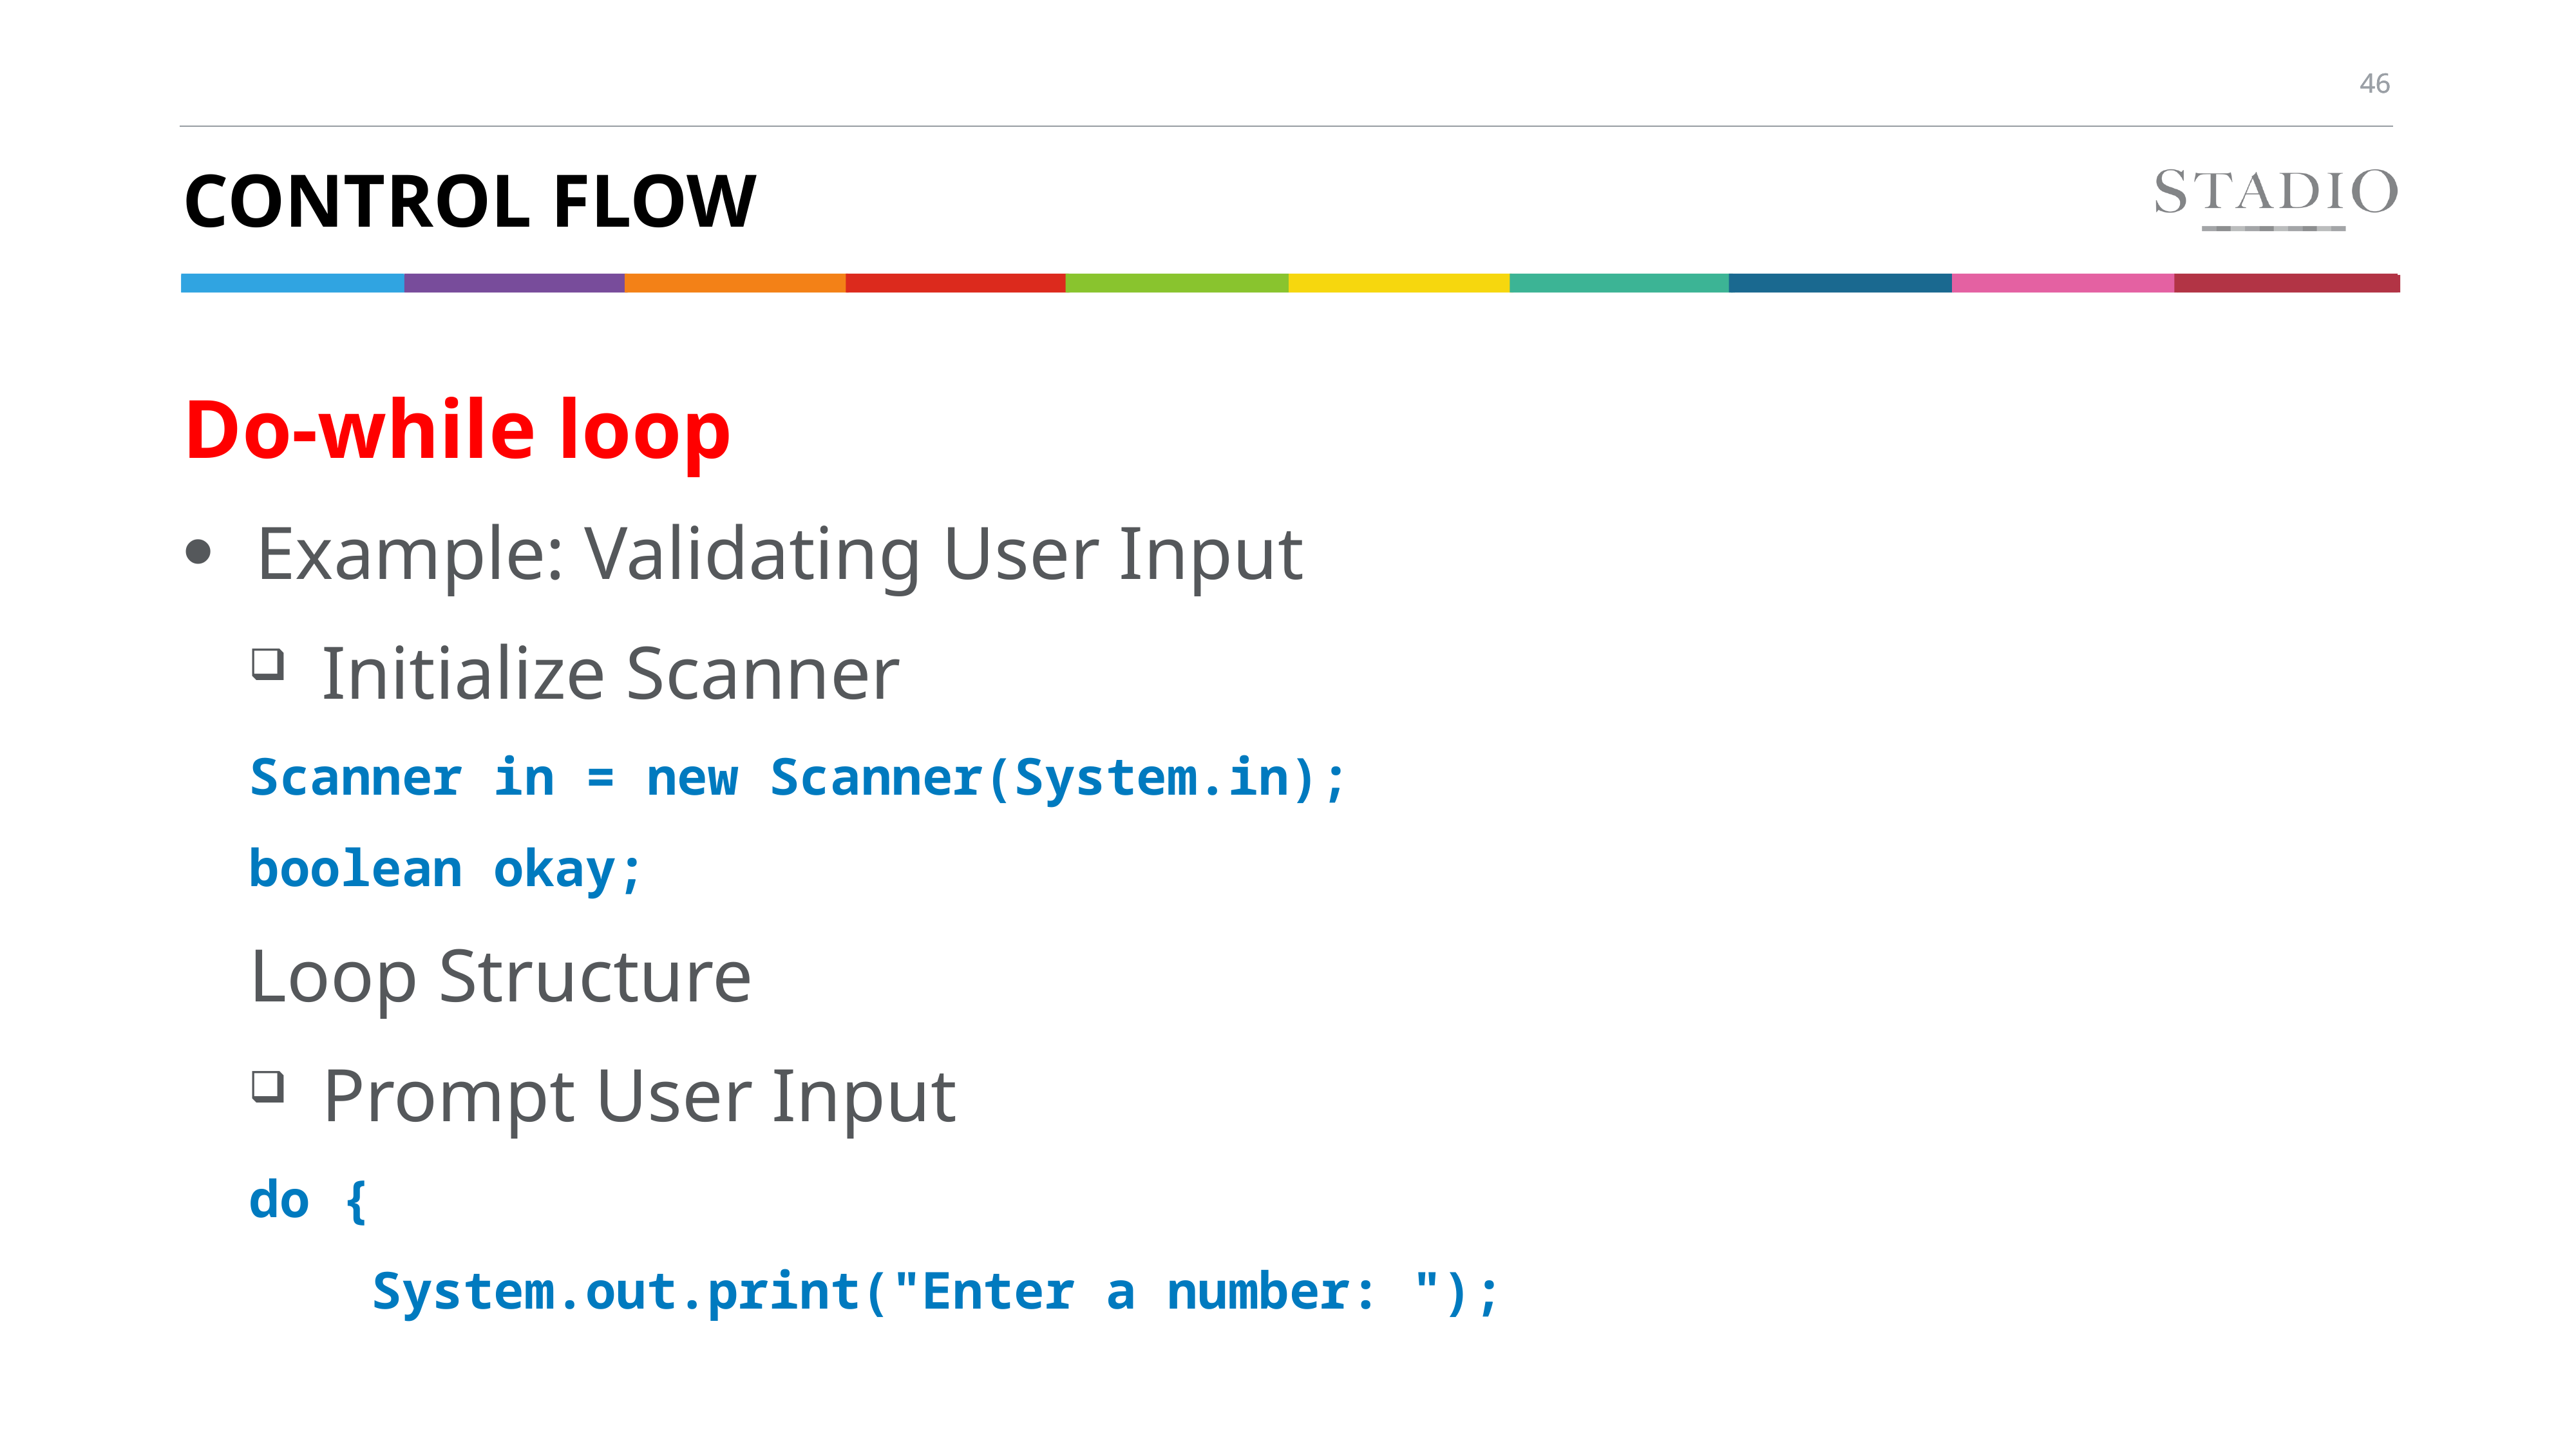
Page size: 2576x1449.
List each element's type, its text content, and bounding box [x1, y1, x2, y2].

text_box [178, 131, 2398, 279]
list Do-while loop Example: Validating User Input Initialize Scanner Scanner in = new Scanner(System.in); boolean okay; Loop Structure Prompt User Input do { System.out.print("Enter a number: "); [182, 367, 2402, 1370]
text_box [181, 273, 2398, 293]
picture [2112, 126, 2441, 274]
title Control flow [182, 128, 2069, 131]
